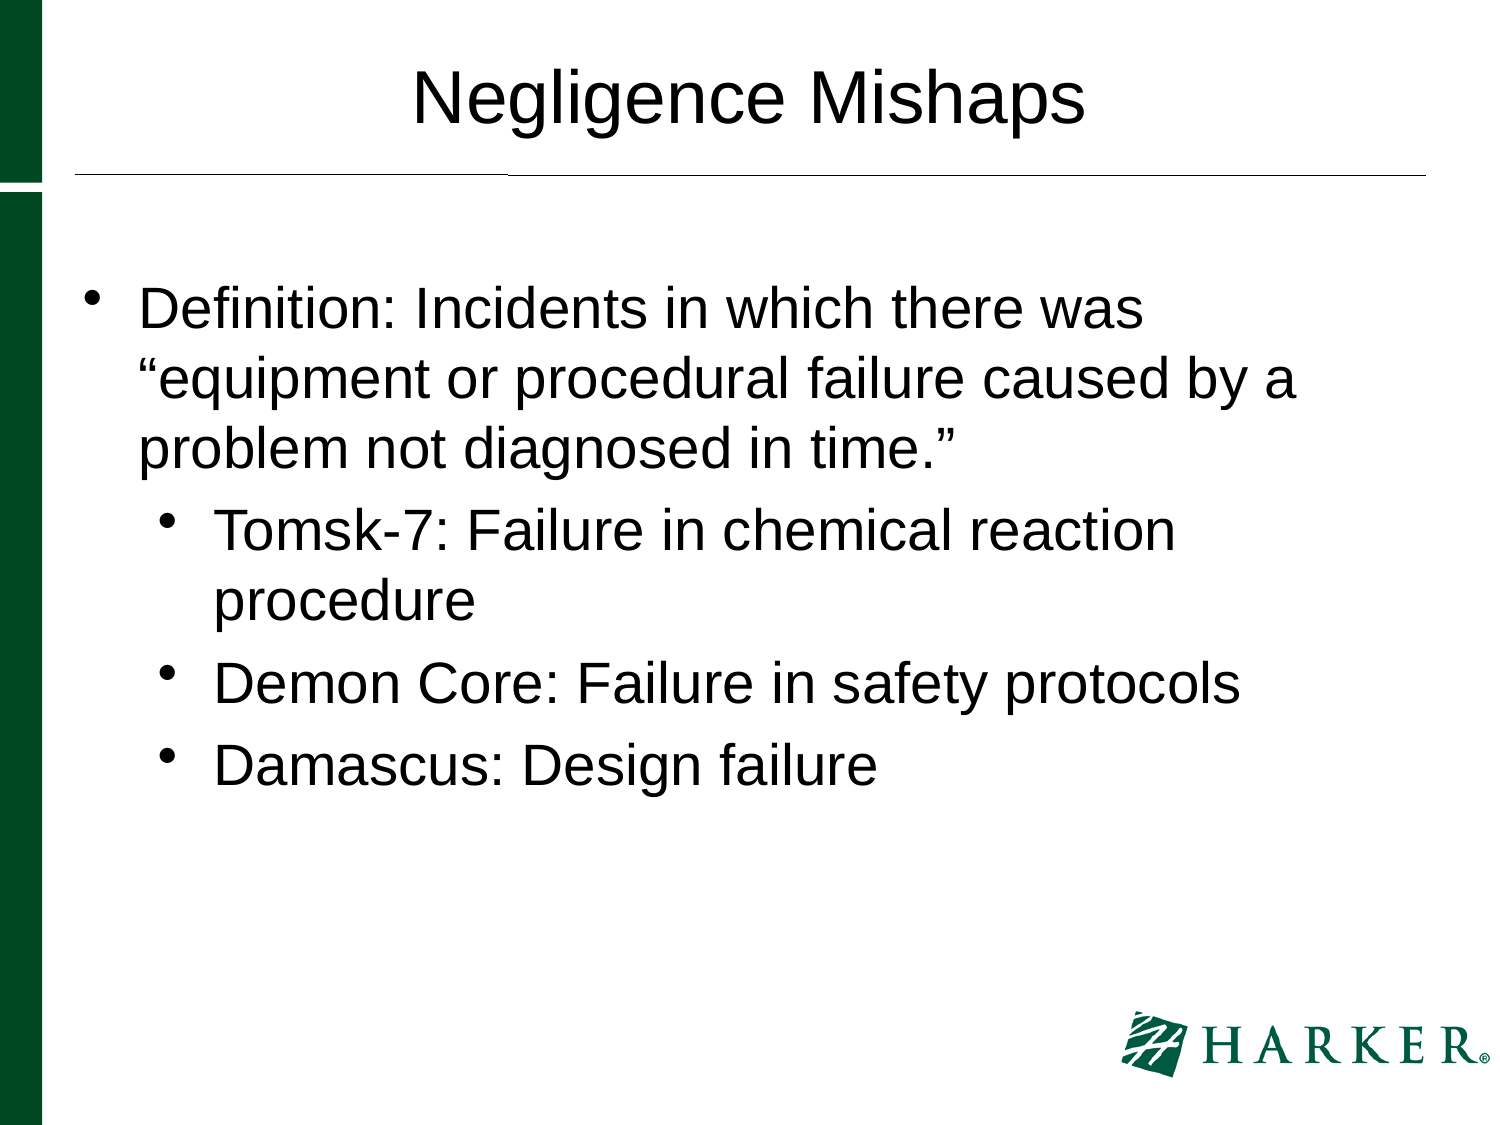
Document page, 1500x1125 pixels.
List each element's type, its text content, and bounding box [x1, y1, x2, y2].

title Negligence Mishaps [74, 0, 1426, 188]
list Definition: Incidents in which there was “equipment or procedural failure caused by a problem not diagnosed in time.” Tomsk-7: Failure in chemical reaction procedure Demon Core: Failure in safety protocols Damascus: Design failure [74, 261, 1426, 1006]
picture [1112, 999, 1500, 1084]
